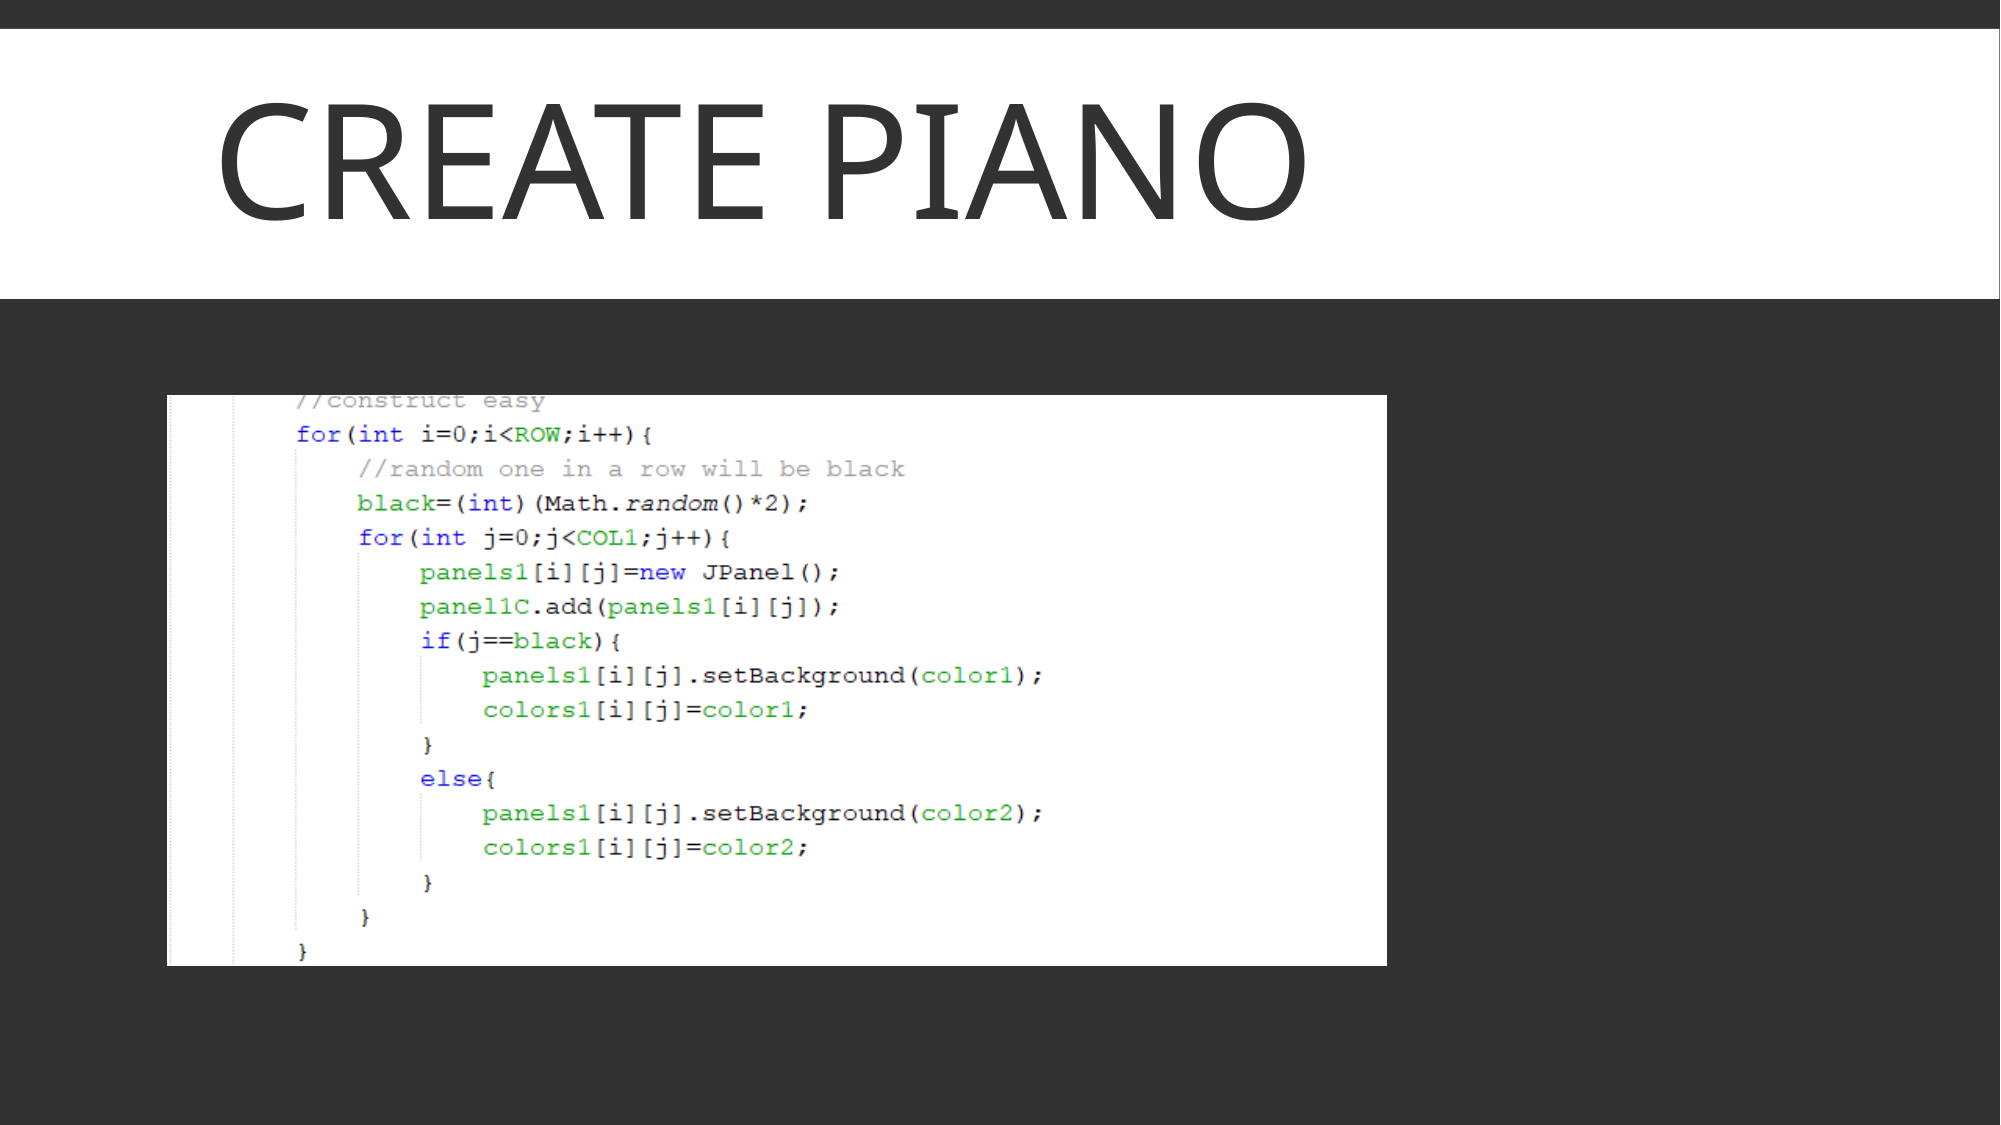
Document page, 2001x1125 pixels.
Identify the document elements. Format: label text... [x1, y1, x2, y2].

picture [166, 395, 1387, 967]
title Create piano [197, 46, 1803, 295]
